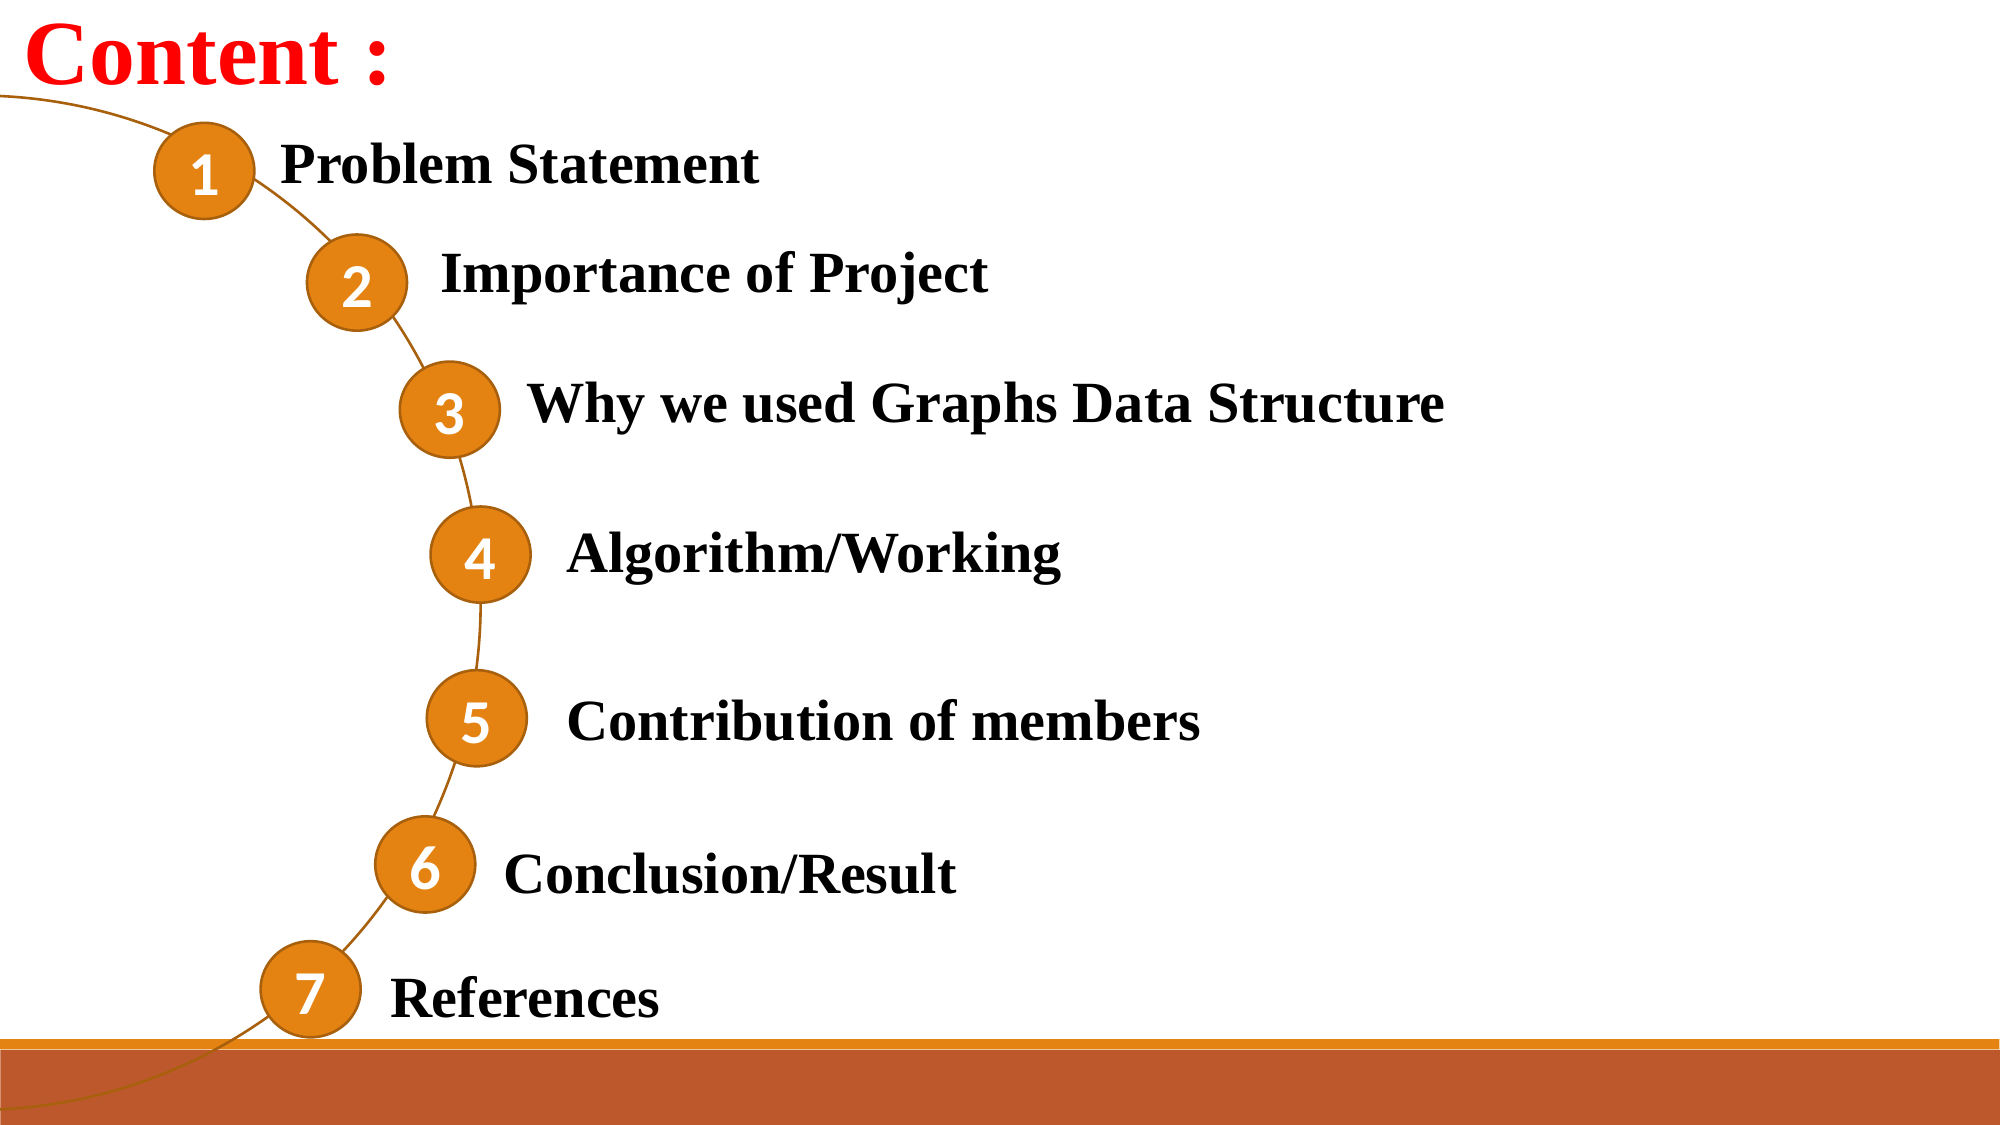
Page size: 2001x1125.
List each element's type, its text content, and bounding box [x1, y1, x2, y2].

text_box Problem Statement [265, 117, 985, 203]
text_box Conclusion/Result [488, 827, 1025, 913]
text_box 3 [398, 360, 502, 460]
text_box 1 [153, 121, 256, 221]
text_box 6 [373, 815, 477, 914]
text_box 4 [429, 505, 532, 604]
text_box Algorithm/Working [551, 506, 1196, 592]
text_box Contribution of members [551, 674, 1376, 760]
text_box Importance of Project [425, 226, 1145, 312]
text_box References [375, 951, 751, 1037]
text_box 7 [259, 939, 362, 1039]
text_box Content : [9, 0, 1259, 110]
text_box Why we used Graphs Data Structure [511, 357, 1538, 442]
text_box [0, 94, 482, 1111]
text_box 5 [425, 668, 529, 768]
text_box 2 [305, 233, 409, 332]
